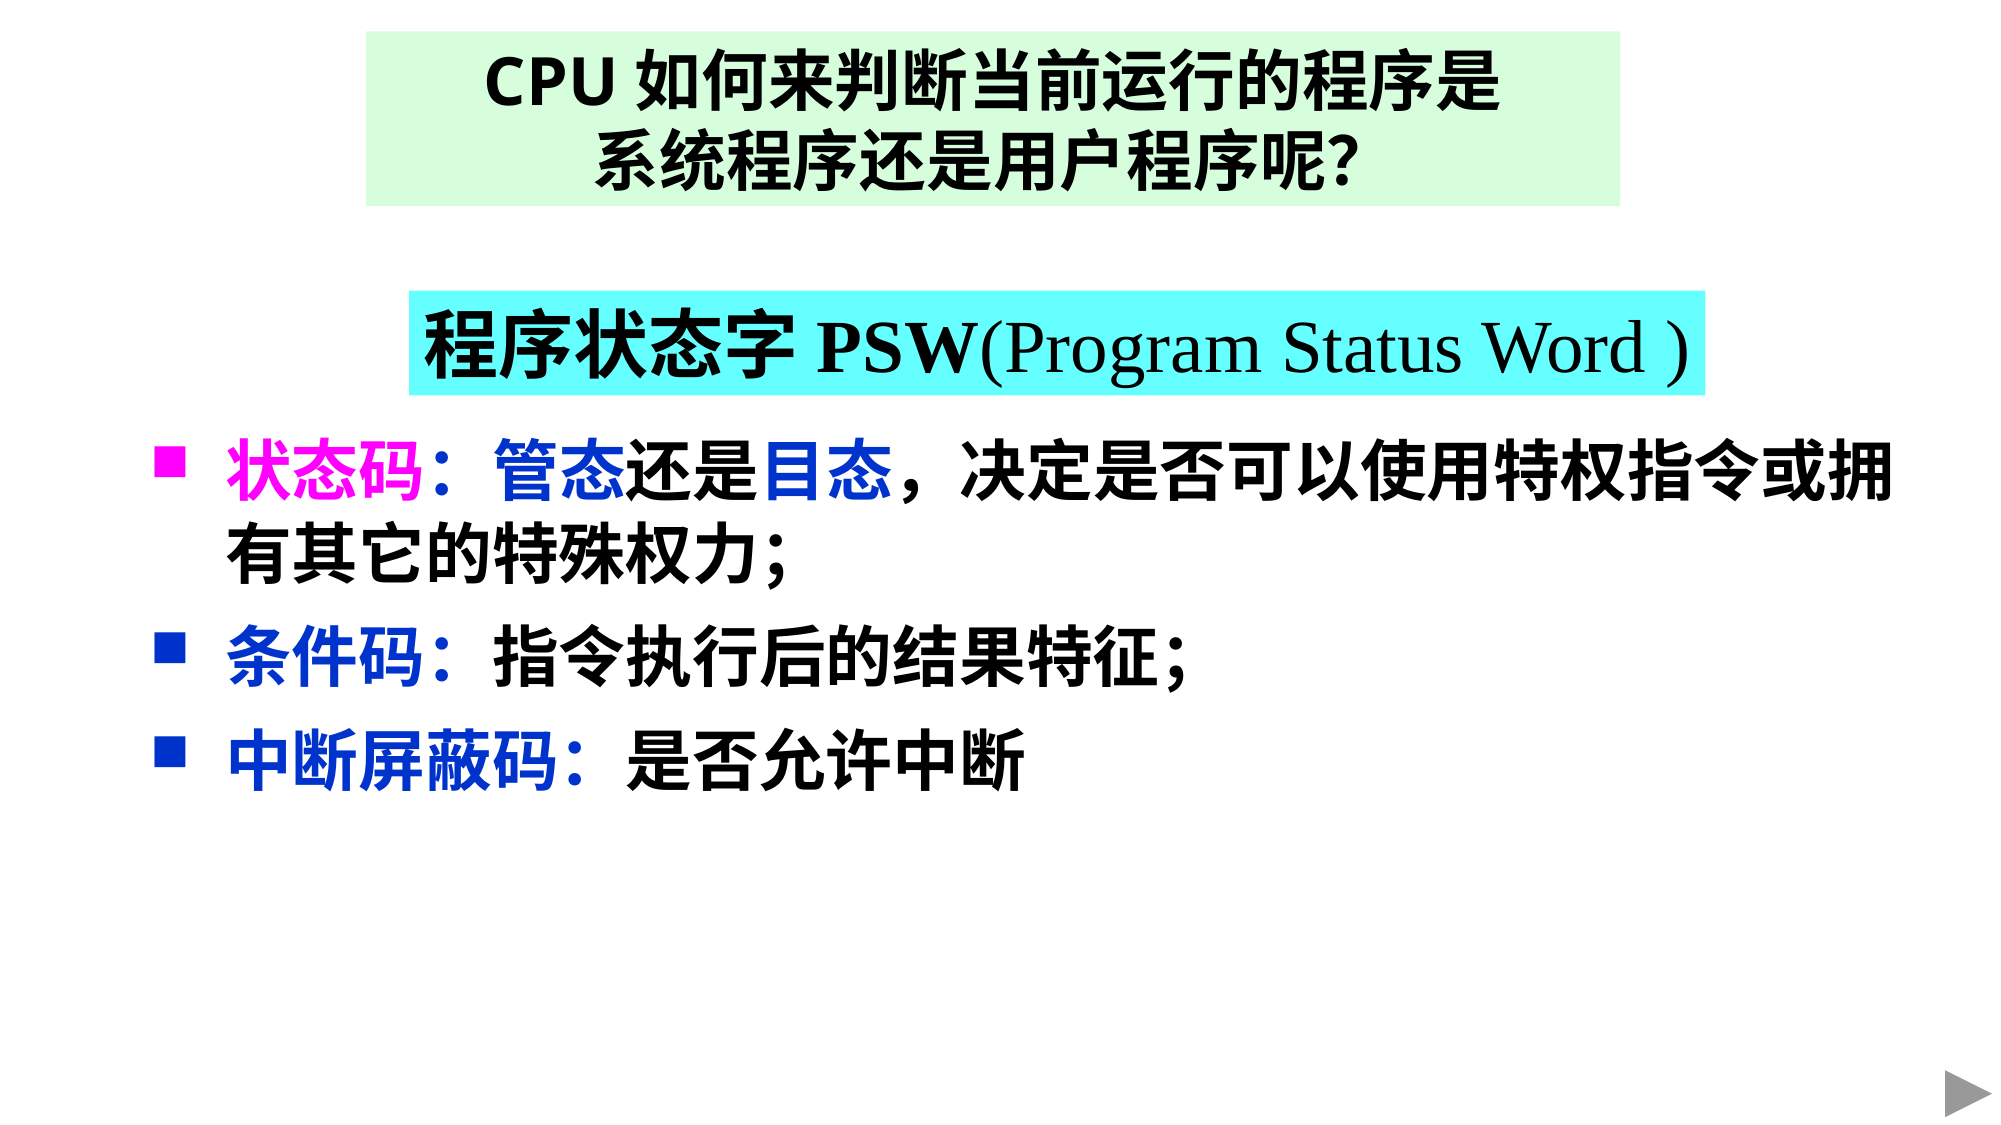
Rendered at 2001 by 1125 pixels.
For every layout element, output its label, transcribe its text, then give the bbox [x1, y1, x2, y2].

text_box CPU如何来判断当前运行的程序是 系统程序还是用户程序呢？ [366, 31, 1621, 206]
text_box [1937, 1062, 2000, 1125]
text_box 程序状态字PSW(Program Status Word ) [409, 290, 1706, 396]
text_box 状态码：管态还是目态，决定是否可以使用特权指令或拥有其它的特殊权力； 条件码：指令执行后的结果特征； 中断屏蔽码：是否允许中断 [135, 417, 1915, 806]
